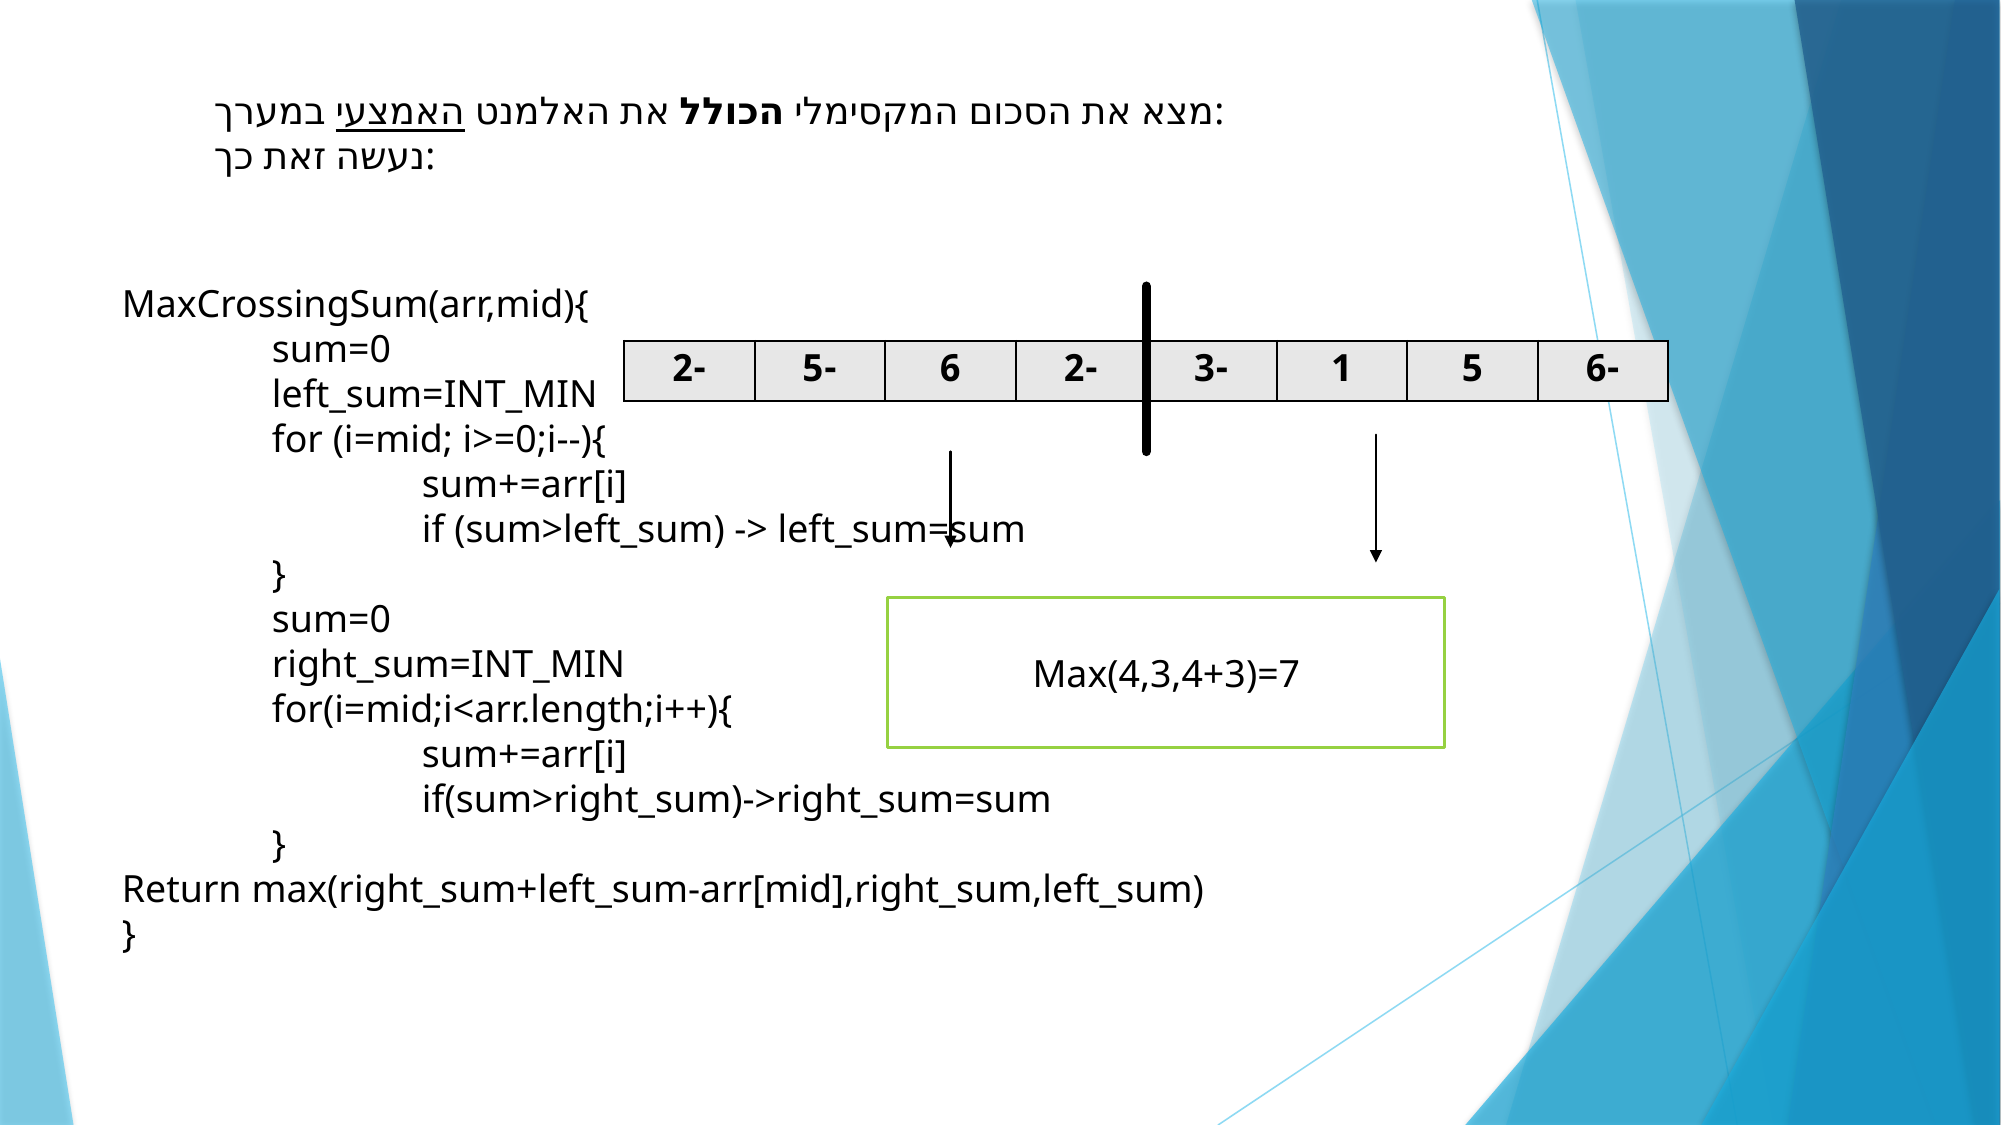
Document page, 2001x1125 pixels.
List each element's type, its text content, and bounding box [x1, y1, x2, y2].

text_box MaxCrossingSum(arr,mid){ sum=0 left_sum=INT_MIN for (i=mid; i>=0;i--){ sum+=arr[i] if (sum>left_sum) -> left_sum=sum } sum=0 right_sum=INT_MIN for(i=mid;i<arr.length;i++){ sum+=arr[i] if(sum>right_sum)->right_sum=sum } Return max(right_sum+left_sum-arr[mid],right_sum,left_sum) } [107, 272, 1291, 1008]
table_header 5 [1408, 342, 1537, 400]
table_header -3 [1152, 342, 1276, 400]
table_header -2 [1017, 342, 1140, 400]
table_header 1 [1278, 342, 1406, 400]
table_header -6 [1539, 342, 1667, 400]
text_box מצא את הסכום המקסימלי הכולל את האלמנט האמצעי במערך: נעשה זאת כך: [198, 79, 1540, 185]
table_header -2 [625, 342, 754, 400]
text_box Max(4,3,4+3)=7 [886, 596, 1446, 749]
table_header 6 [886, 342, 1015, 400]
table_header -5 [756, 342, 884, 400]
